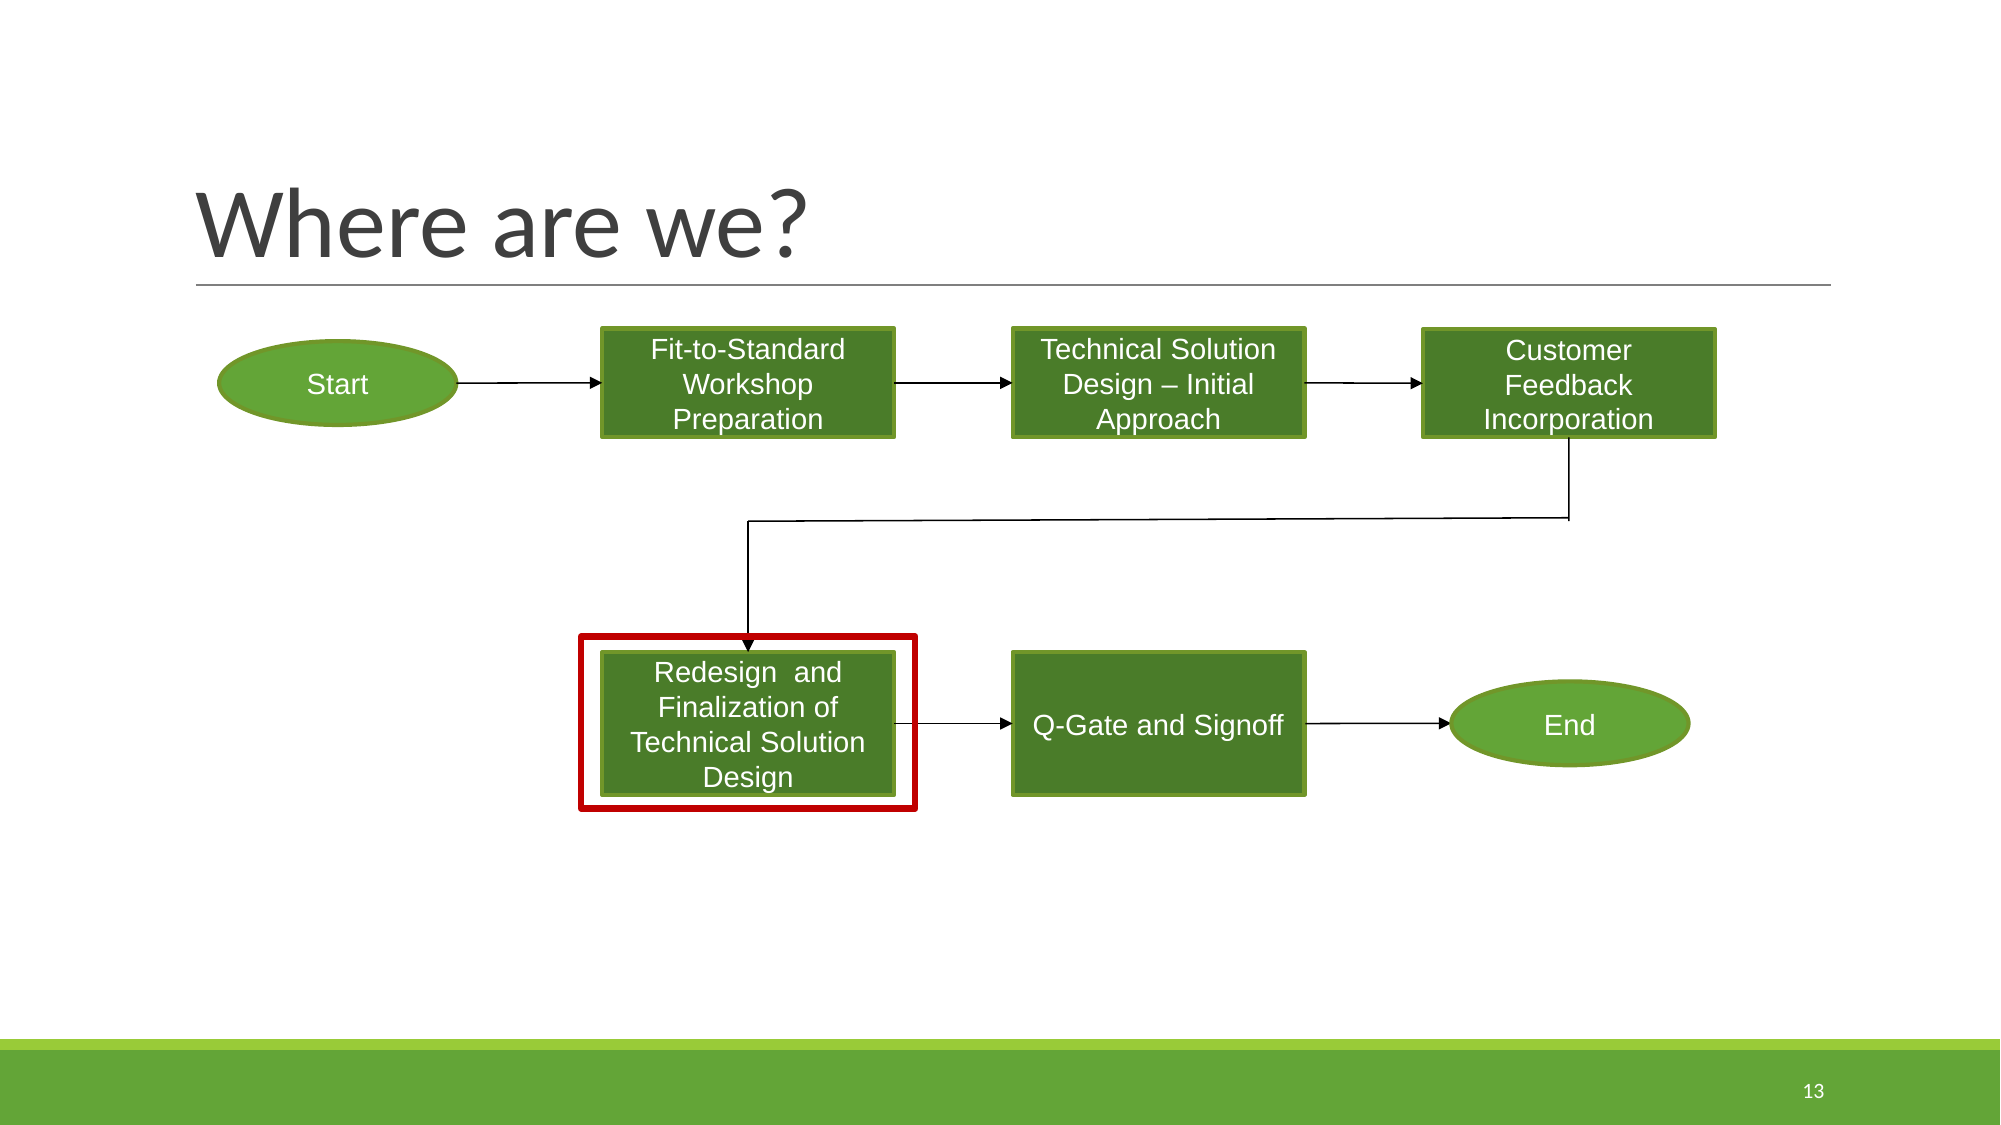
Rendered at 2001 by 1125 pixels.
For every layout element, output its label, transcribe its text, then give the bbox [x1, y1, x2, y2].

text_box Q-Gate and Signoff [1011, 650, 1307, 797]
slide_number 13 [1624, 1059, 1840, 1120]
text_box Fit-to-Standard Workshop Preparation [600, 326, 896, 439]
text_box Technical Solution Design – Initial Approach [1011, 326, 1307, 439]
title Where are we? [180, 47, 1830, 285]
text_box End [1449, 679, 1691, 768]
text_box Start [217, 339, 459, 428]
text_box [579, 634, 917, 811]
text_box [747, 517, 1570, 522]
text_box Customer Feedback Incorporation [1421, 327, 1717, 439]
